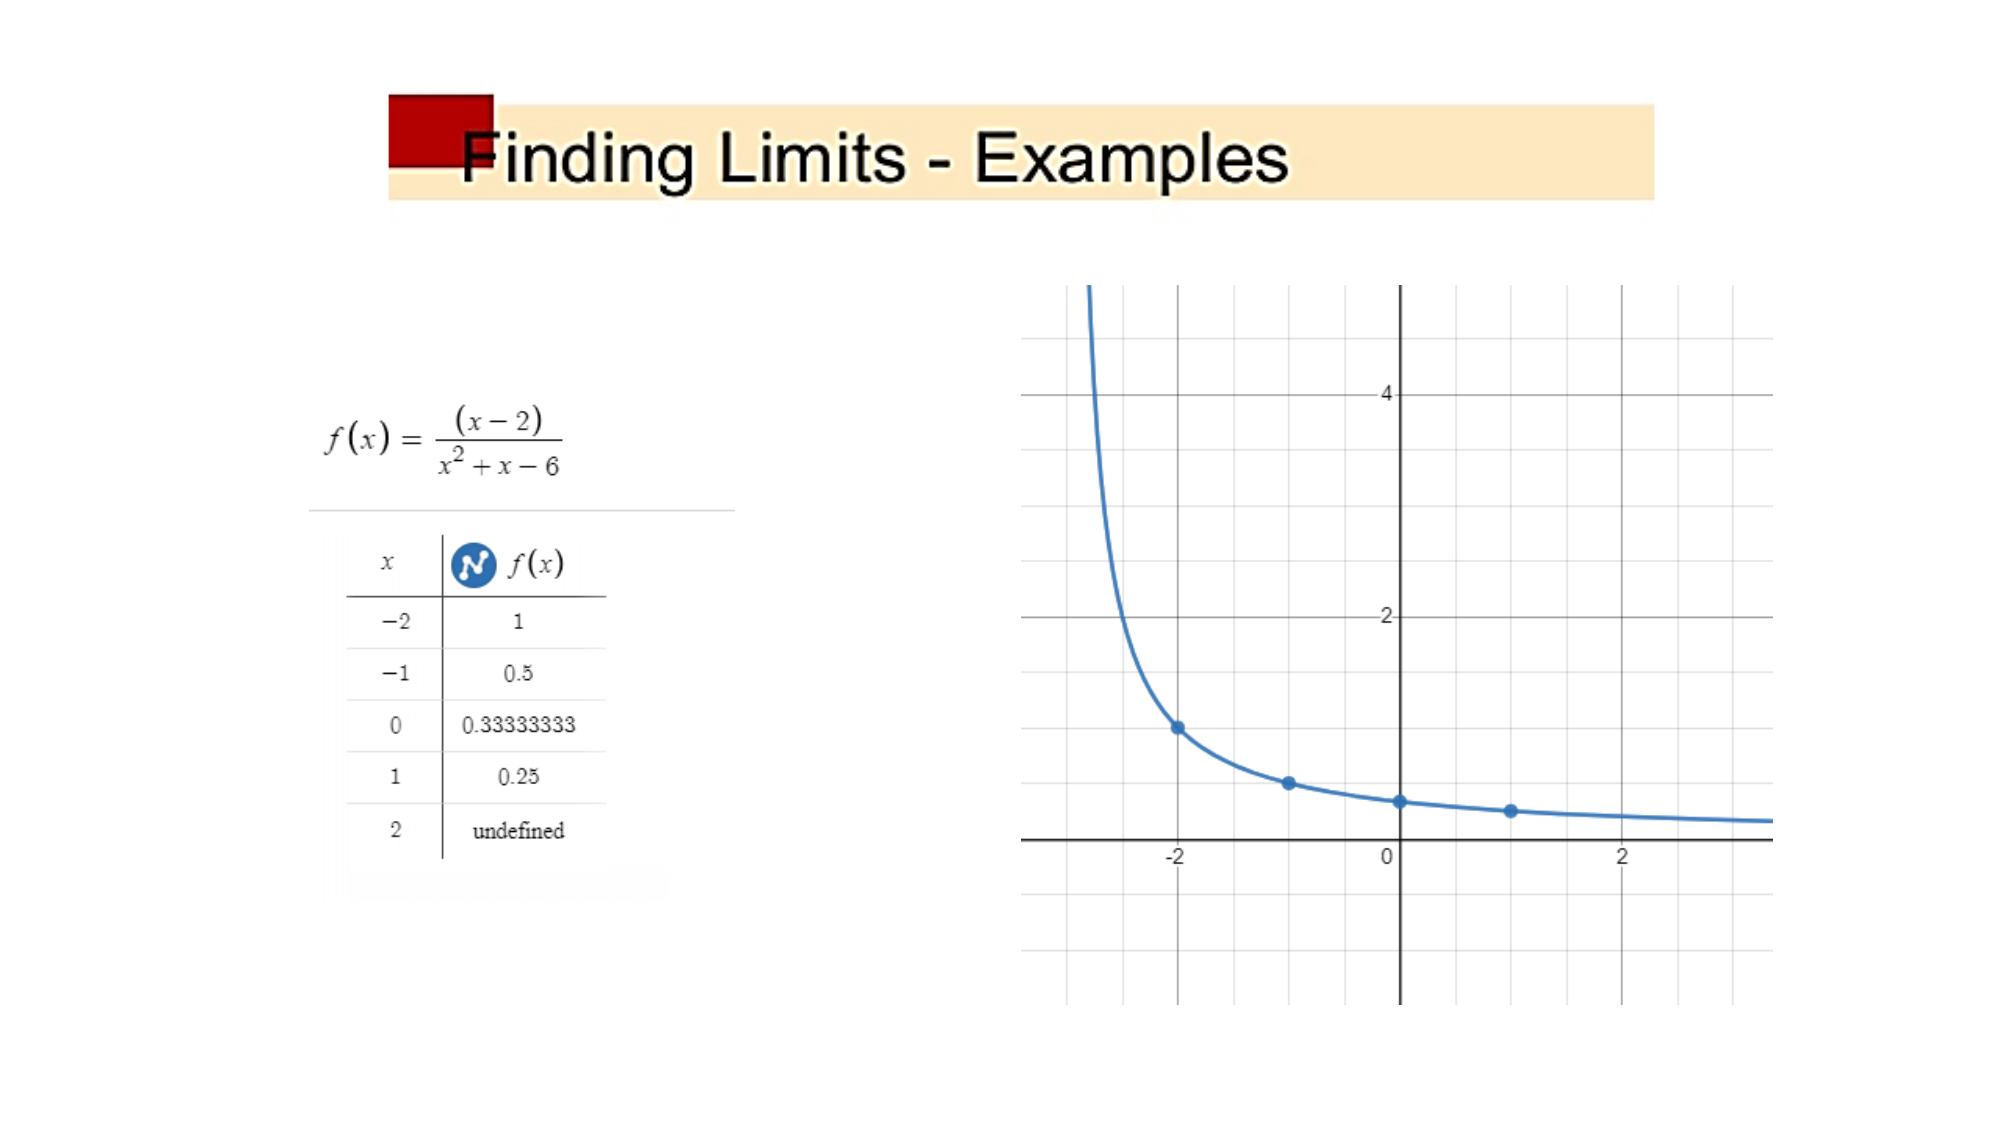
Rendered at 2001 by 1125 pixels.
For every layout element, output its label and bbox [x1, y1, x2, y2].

picture [309, 388, 735, 903]
picture [388, 81, 1655, 223]
picture [1021, 285, 1773, 1005]
